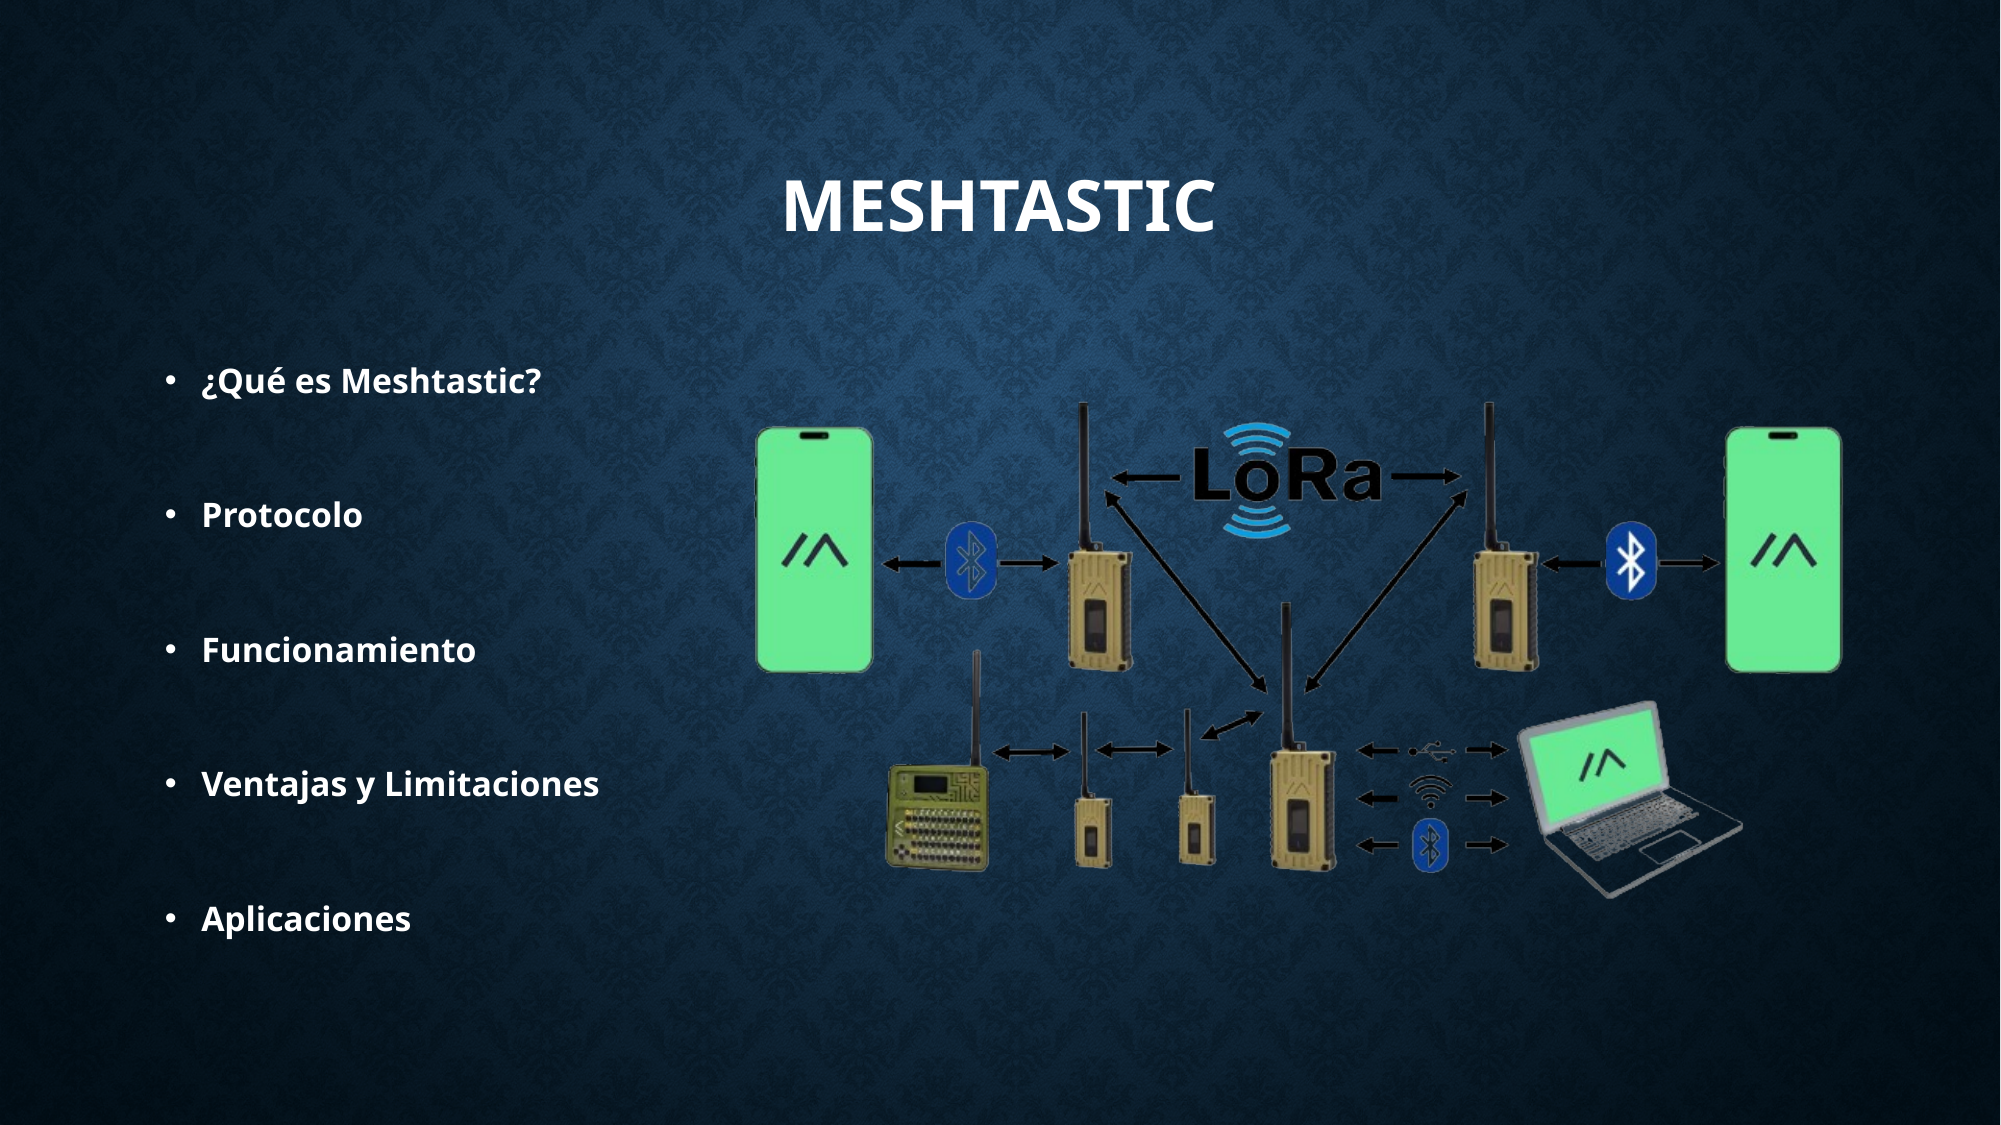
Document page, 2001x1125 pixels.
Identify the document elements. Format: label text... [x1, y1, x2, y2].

title Meshtastic [149, 99, 1849, 318]
picture [729, 378, 1867, 916]
list ¿Qué es Meshtastic? Protocolo Funcionamiento Ventajas y Limitaciones Aplicaciones [149, 343, 1849, 950]
